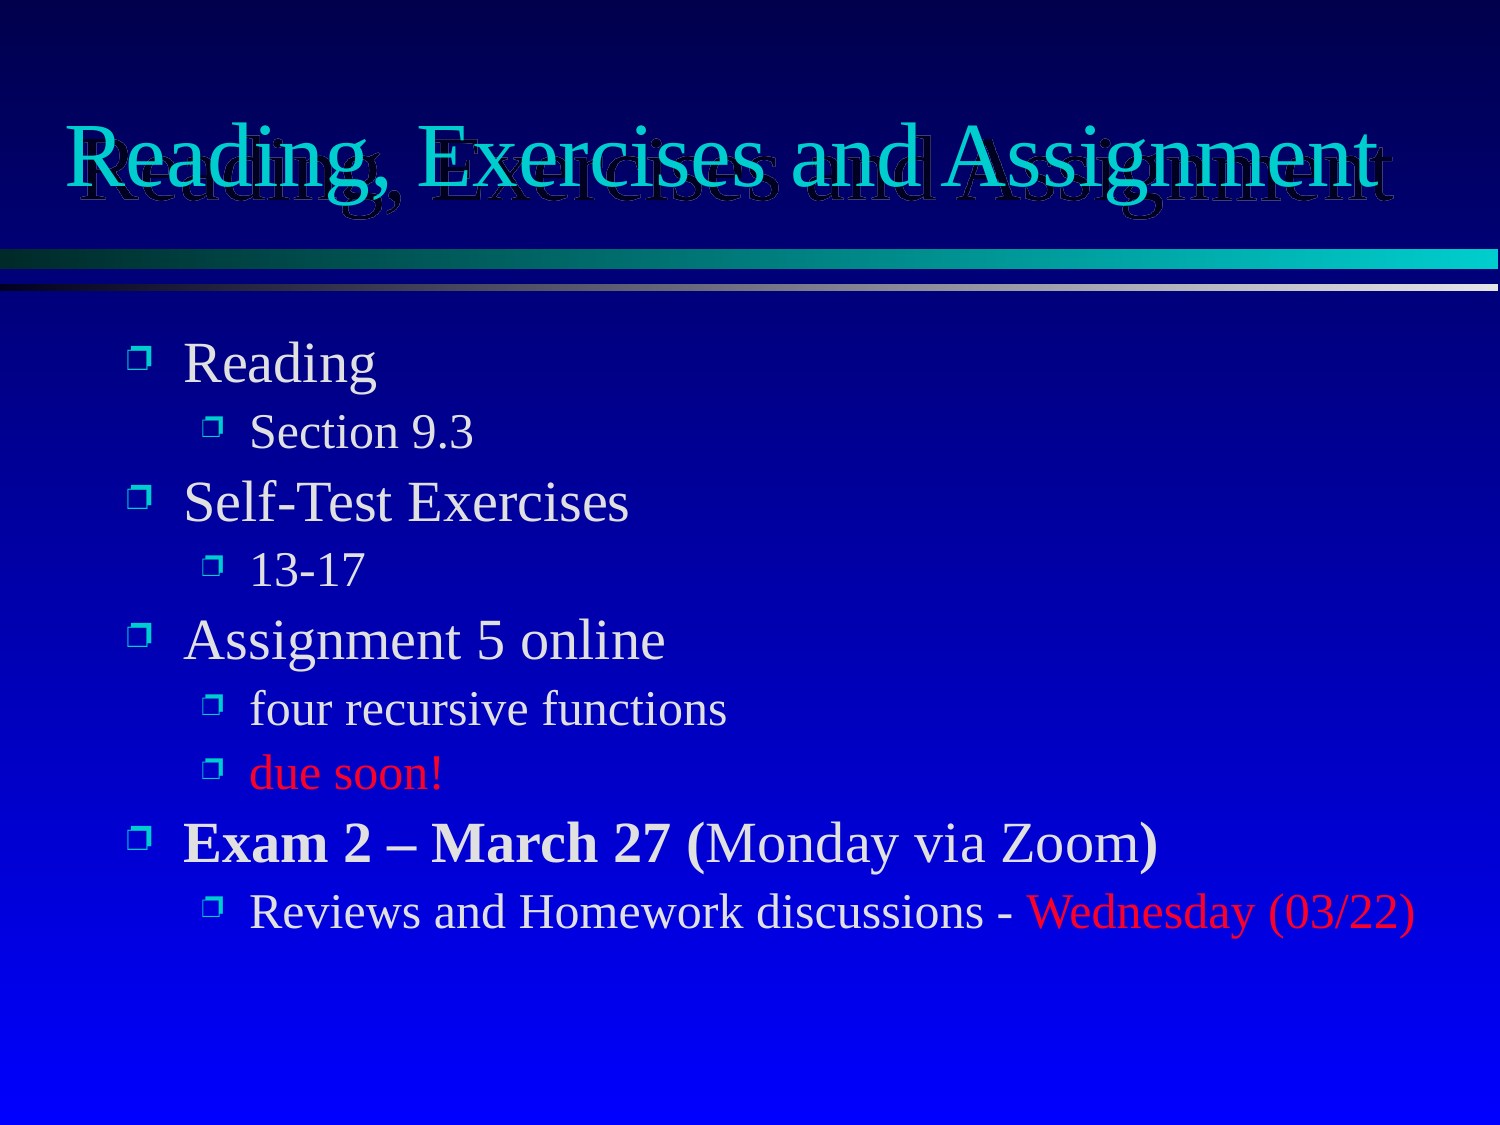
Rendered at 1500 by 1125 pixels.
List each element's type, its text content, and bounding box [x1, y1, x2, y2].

title Reading, Exercises and Assignment [49, 55, 1438, 245]
list Reading Section 9.3 Self-Test Exercises 13-17 Assignment 5 online four recursive functions due soon! Exam 2 – March 27 (Monday via Zoom) Reviews and Homework discussions - Wednesday (03/22) [111, 324, 1451, 1001]
